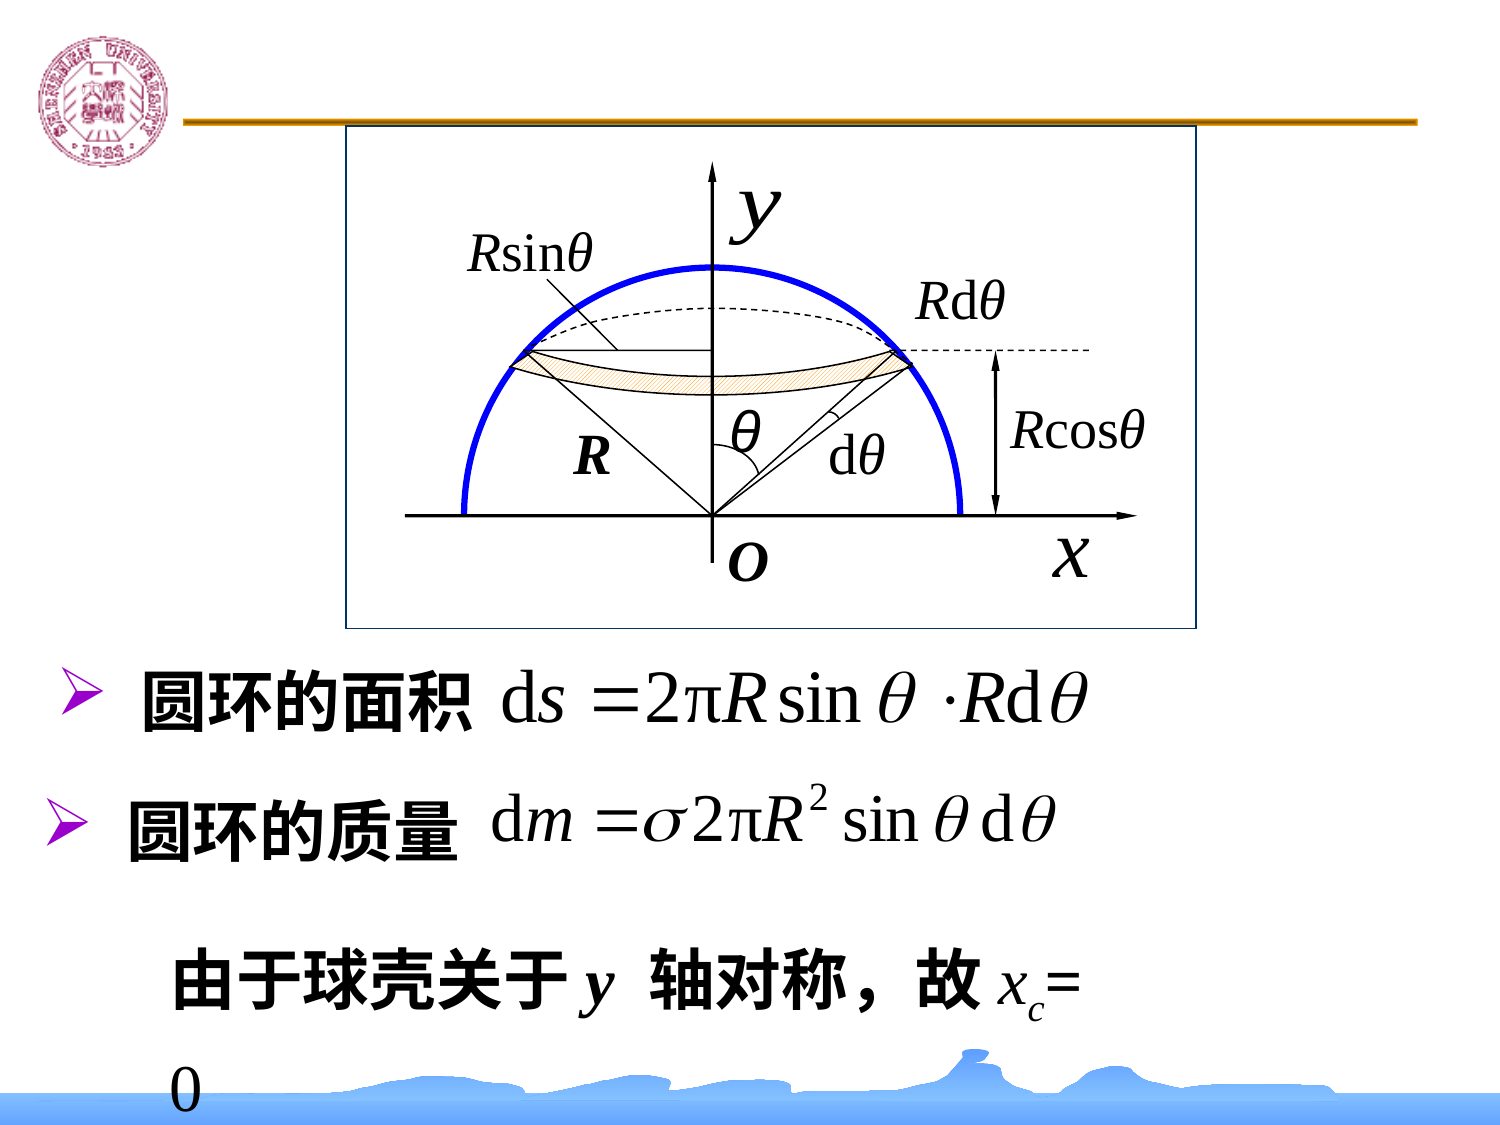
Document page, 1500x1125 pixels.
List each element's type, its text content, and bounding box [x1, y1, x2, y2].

text_box 圆环的质量 [27, 766, 483, 878]
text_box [1042, 527, 1102, 591]
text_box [449, 267, 982, 776]
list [481, 766, 1070, 870]
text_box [719, 180, 795, 256]
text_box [999, 397, 1159, 464]
text_box [345, 125, 1197, 629]
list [489, 653, 1105, 742]
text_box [456, 220, 606, 286]
picture [23, 23, 188, 176]
text_box 圆环的面积 [41, 636, 444, 748]
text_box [905, 267, 1019, 334]
text_box 由于球壳关于y 轴对称，故xc= 0 [154, 912, 1147, 1125]
